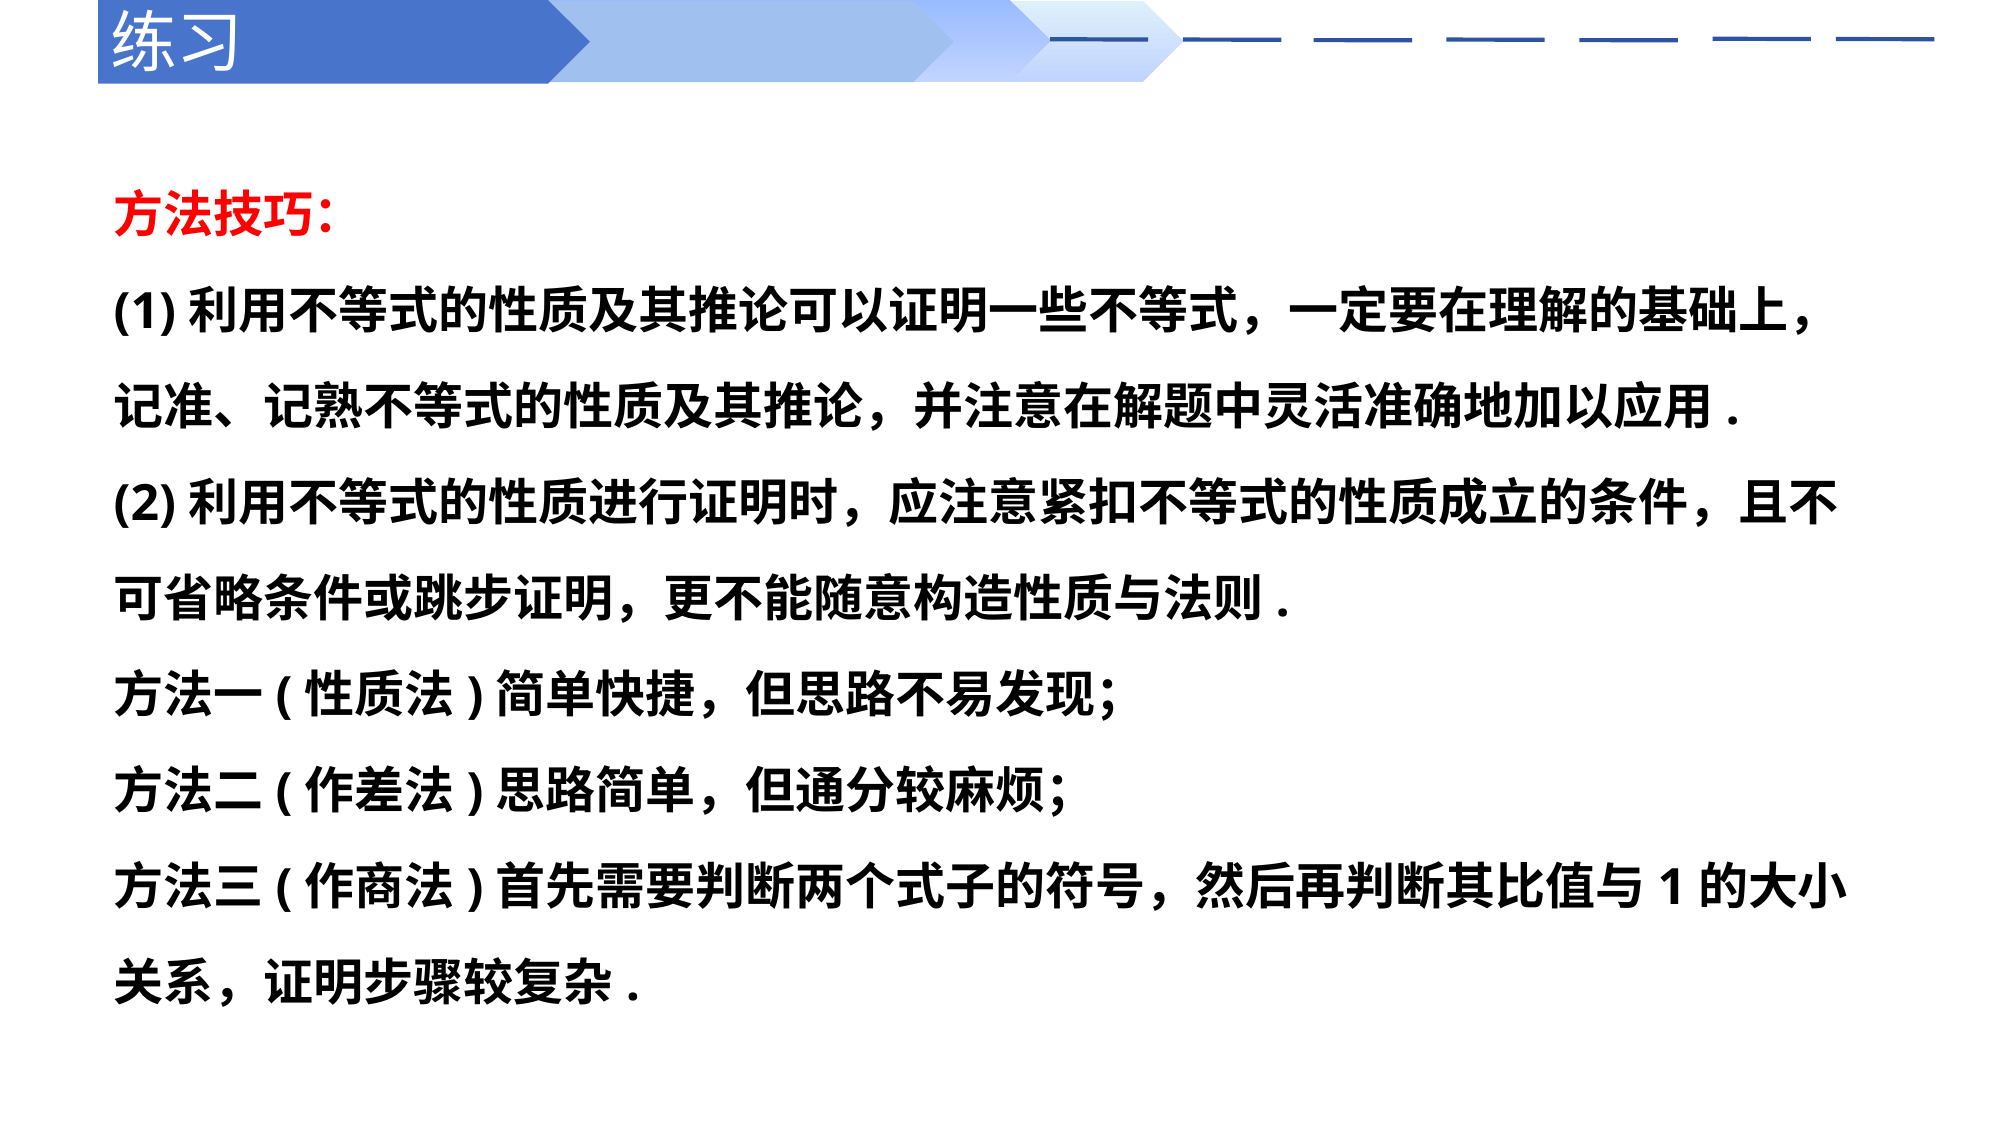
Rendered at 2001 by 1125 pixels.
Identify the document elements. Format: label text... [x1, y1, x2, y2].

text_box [94, 0, 1935, 89]
text_box 方法技巧： (1)利用不等式的性质及其推论可以证明一些不等式，一定要在理解的基础上，记准、记熟不等式的性质及其推论，并注意在解题中灵活准确地加以应用. (2)利用不等式的性质进行证明时，应注意紧扣不等式的性质成立的条件，且不可省略条件或跳步证明，更不能随意构造性质与法则. 方法一(性质法)简单快捷，但思路不易发现； 方法二(作差法)思路简单，但通分较麻烦； 方法三(作商法)首先需要判断两个式子的符号，然后再判断其比值与1的大小关系，证明步骤较复杂. [98, 139, 1901, 1018]
